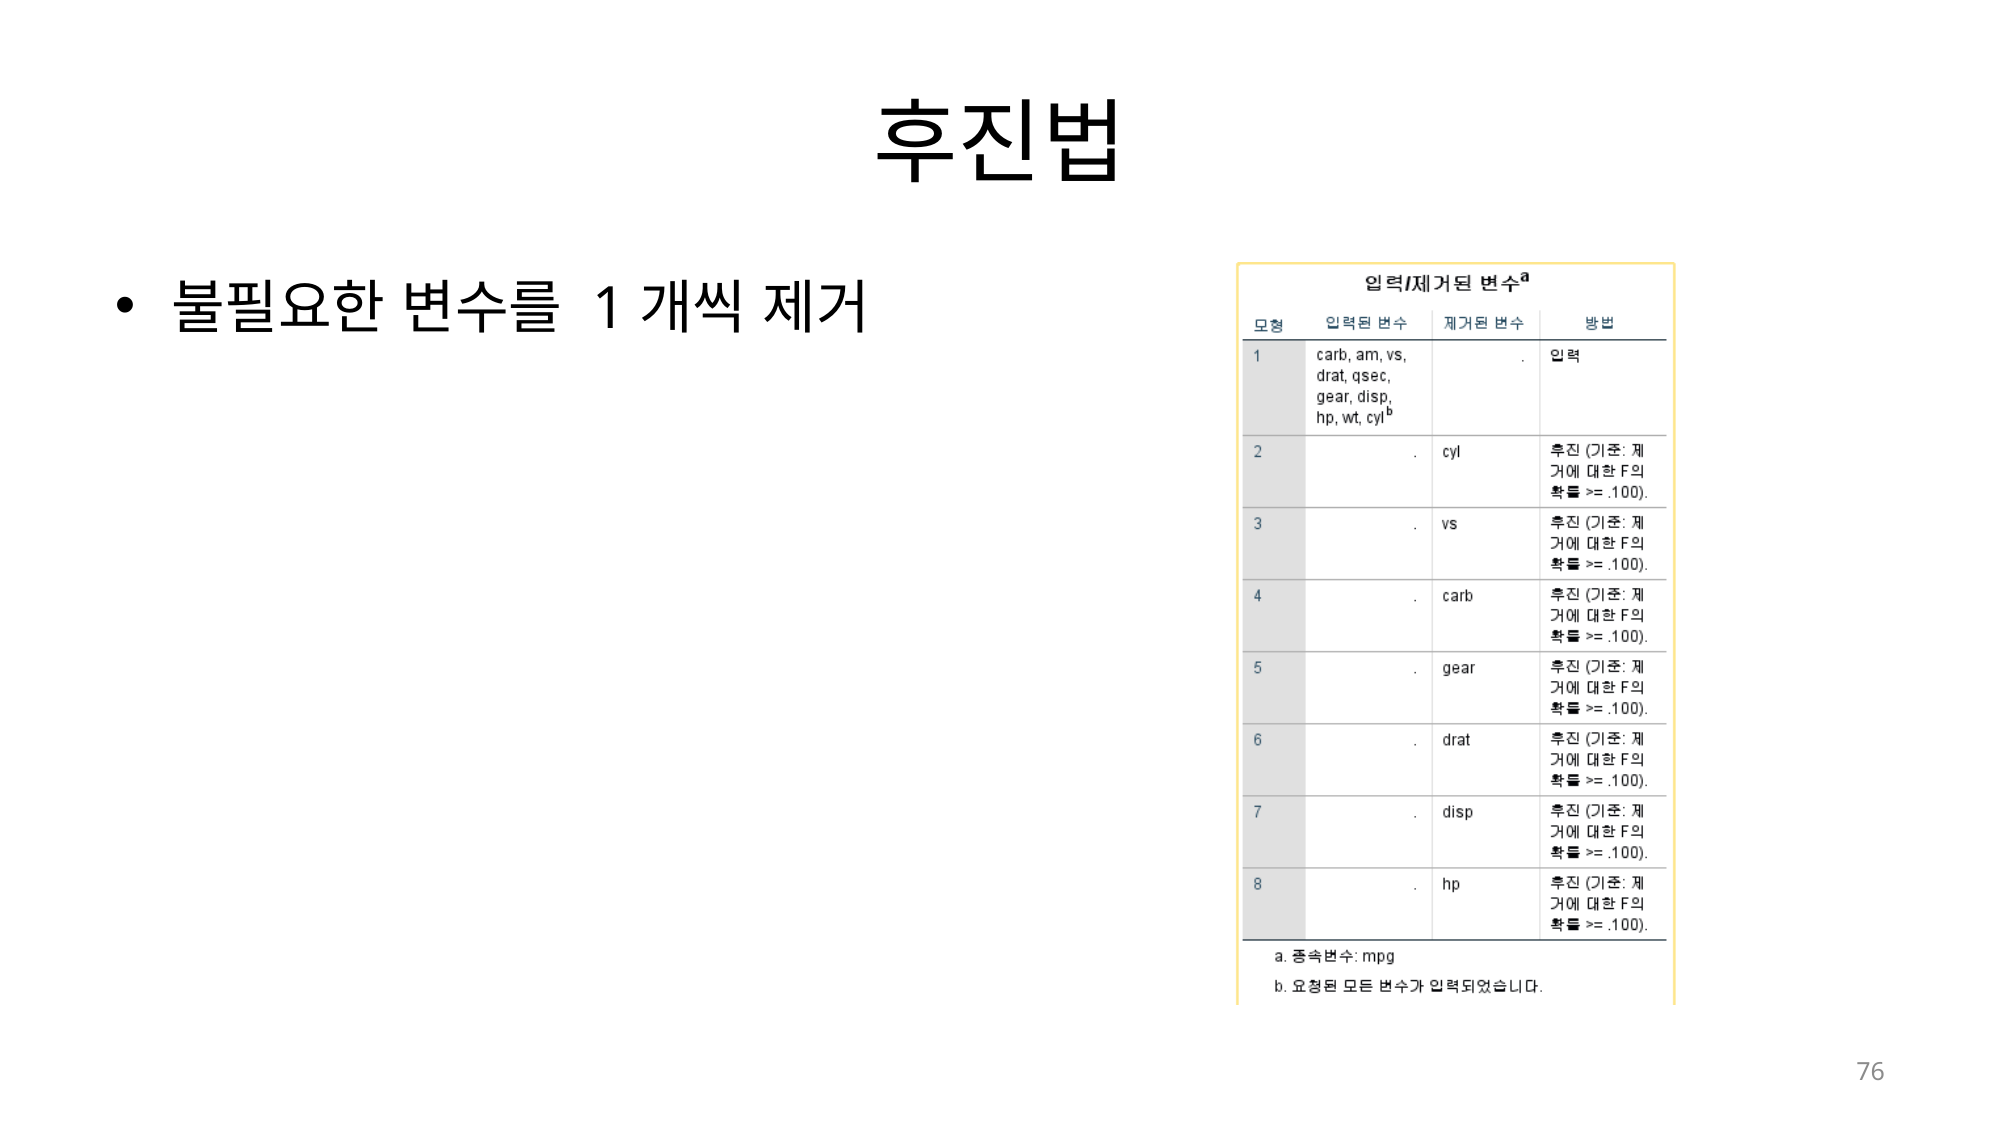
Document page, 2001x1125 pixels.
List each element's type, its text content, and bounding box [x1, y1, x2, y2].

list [1231, 262, 1685, 1006]
title 후진법 [99, 45, 1900, 233]
slide_number 76 [1433, 1042, 1900, 1103]
list 불필요한 변수를 1개씩 제거 [99, 262, 984, 1005]
